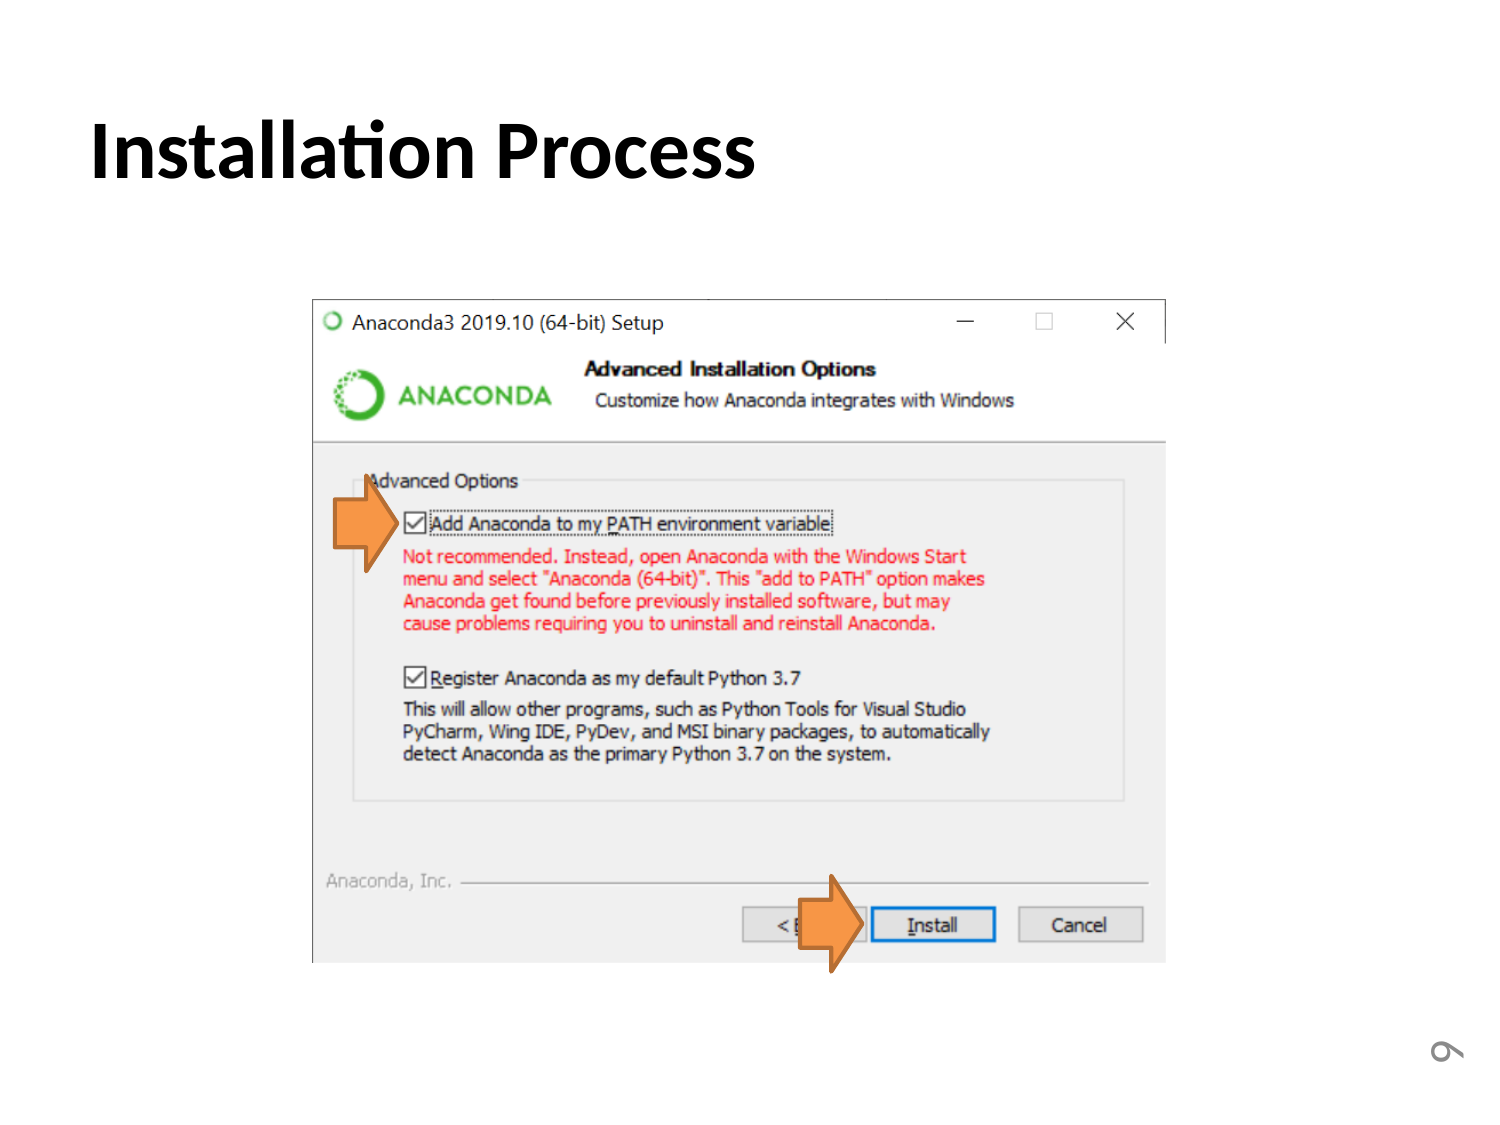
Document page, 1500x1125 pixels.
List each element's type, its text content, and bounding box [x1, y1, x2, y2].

slide_number 9 [1412, 1025, 1475, 1125]
picture [312, 299, 1166, 963]
text_box Installation Process [74, 87, 1438, 203]
